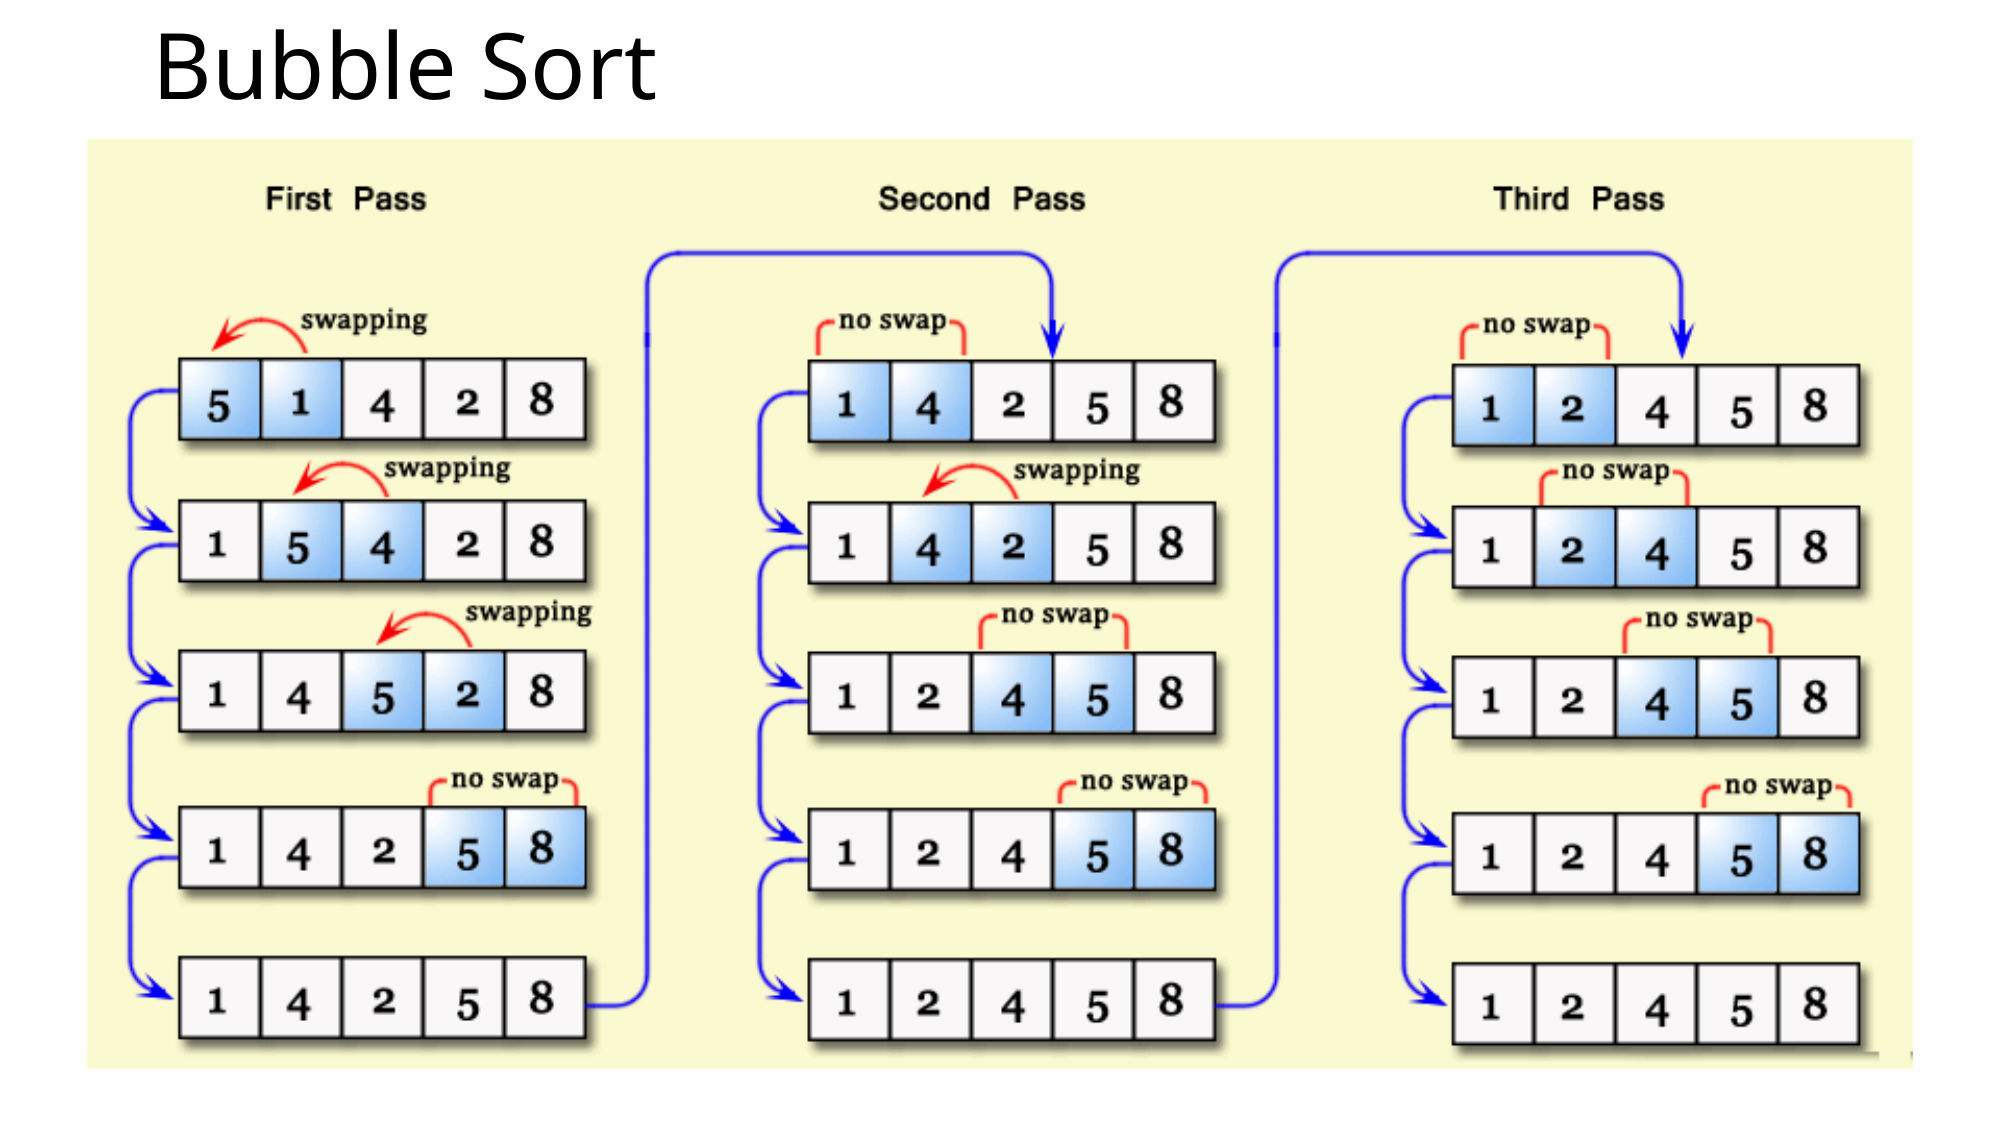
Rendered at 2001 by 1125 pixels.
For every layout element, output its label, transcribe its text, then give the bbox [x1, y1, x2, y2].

title Bubble Sort [137, 0, 1863, 139]
picture [87, 139, 1913, 1069]
